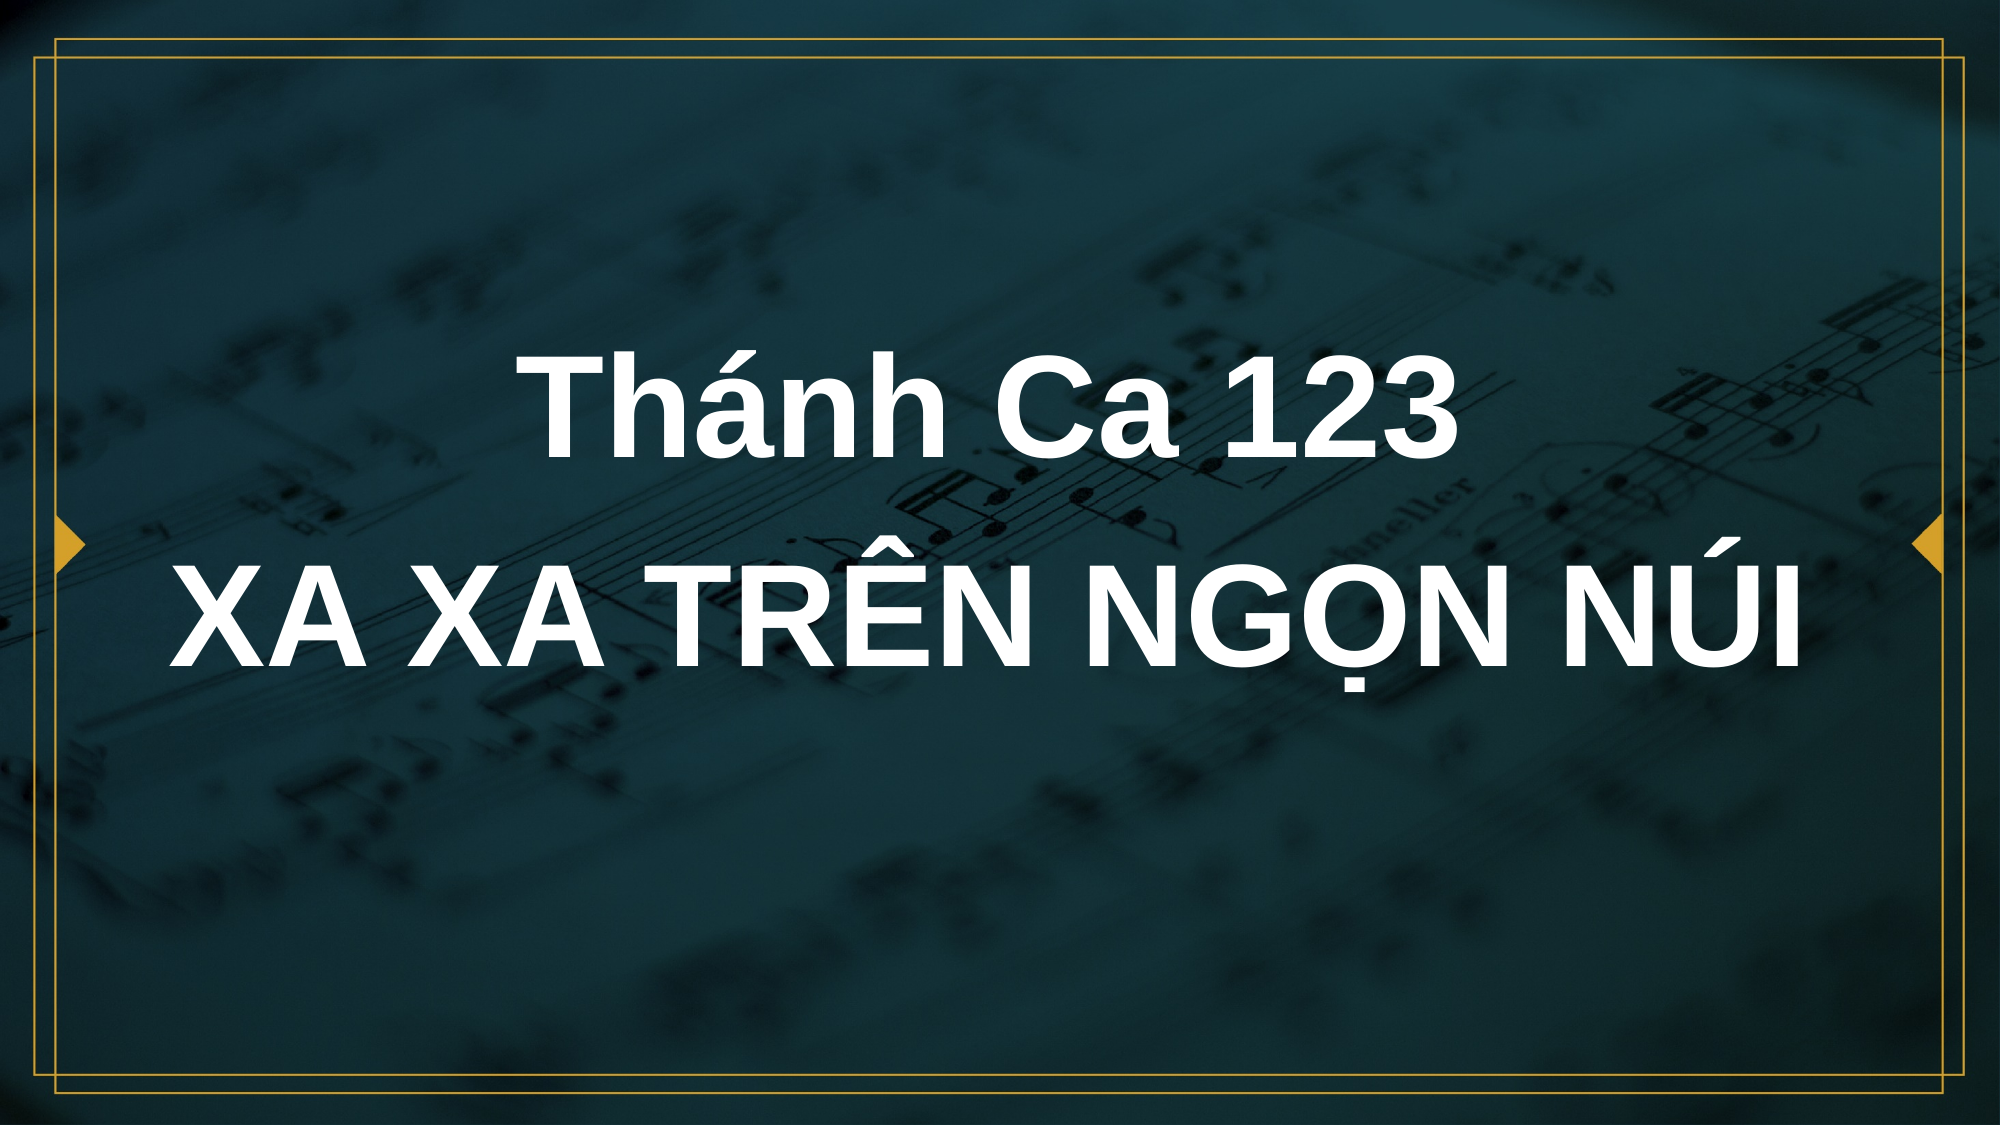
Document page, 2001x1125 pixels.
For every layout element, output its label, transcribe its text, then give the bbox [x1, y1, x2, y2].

title Thánh Ca 123 XA XA TRÊN NGỌN NÚI [103, 151, 1875, 821]
picture [0, 0, 2000, 1125]
